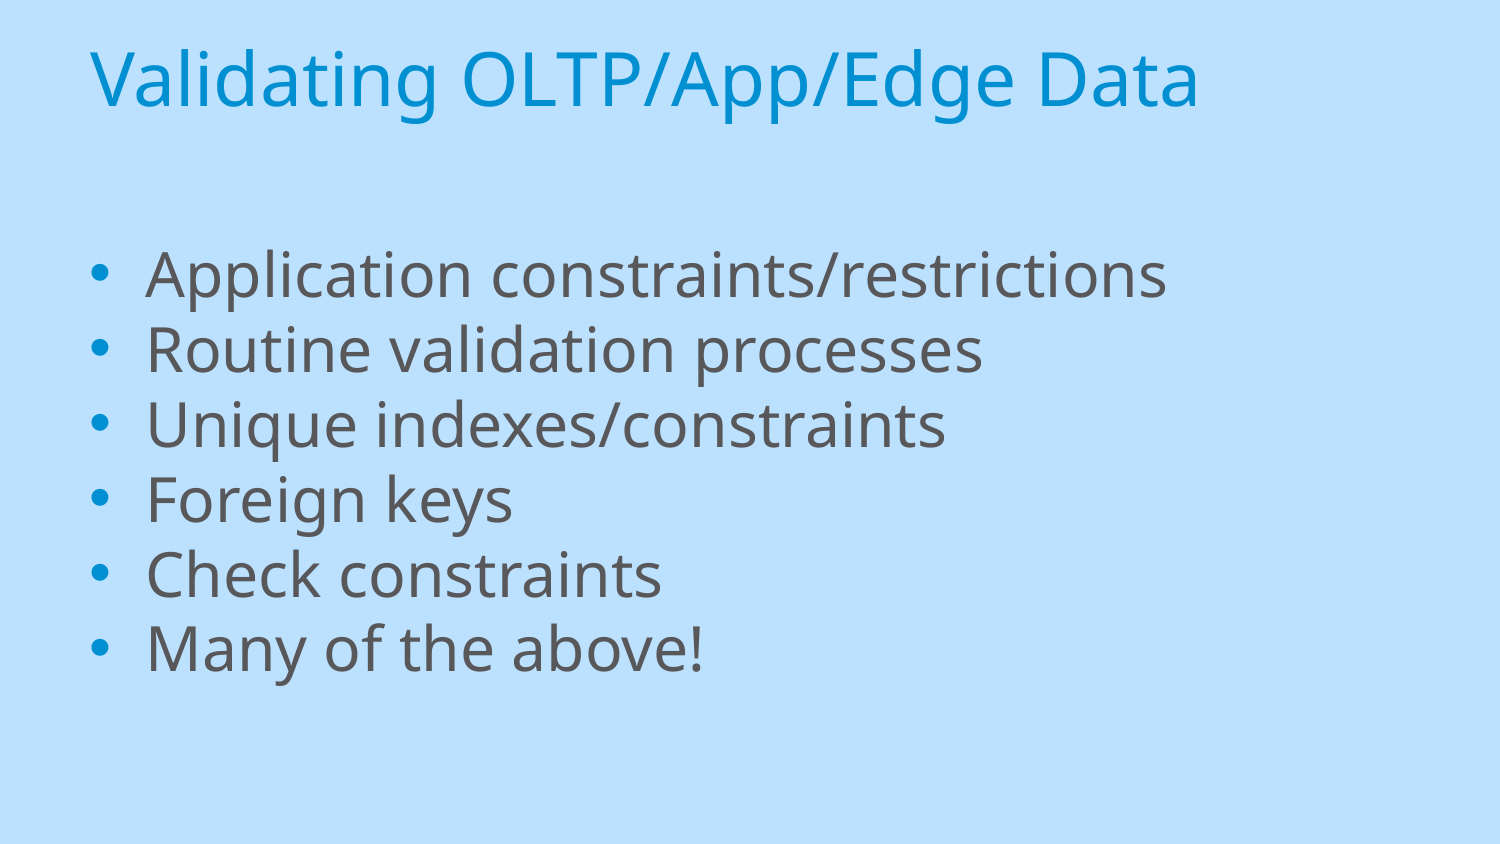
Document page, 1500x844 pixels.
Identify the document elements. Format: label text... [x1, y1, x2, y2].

title Validating OLTP/App/Edge Data [75, 41, 1425, 142]
list Application constraints/restrictions Routine validation processes Unique indexes/constraints Foreign keys Check constraints Many of the above! [74, 227, 1427, 758]
